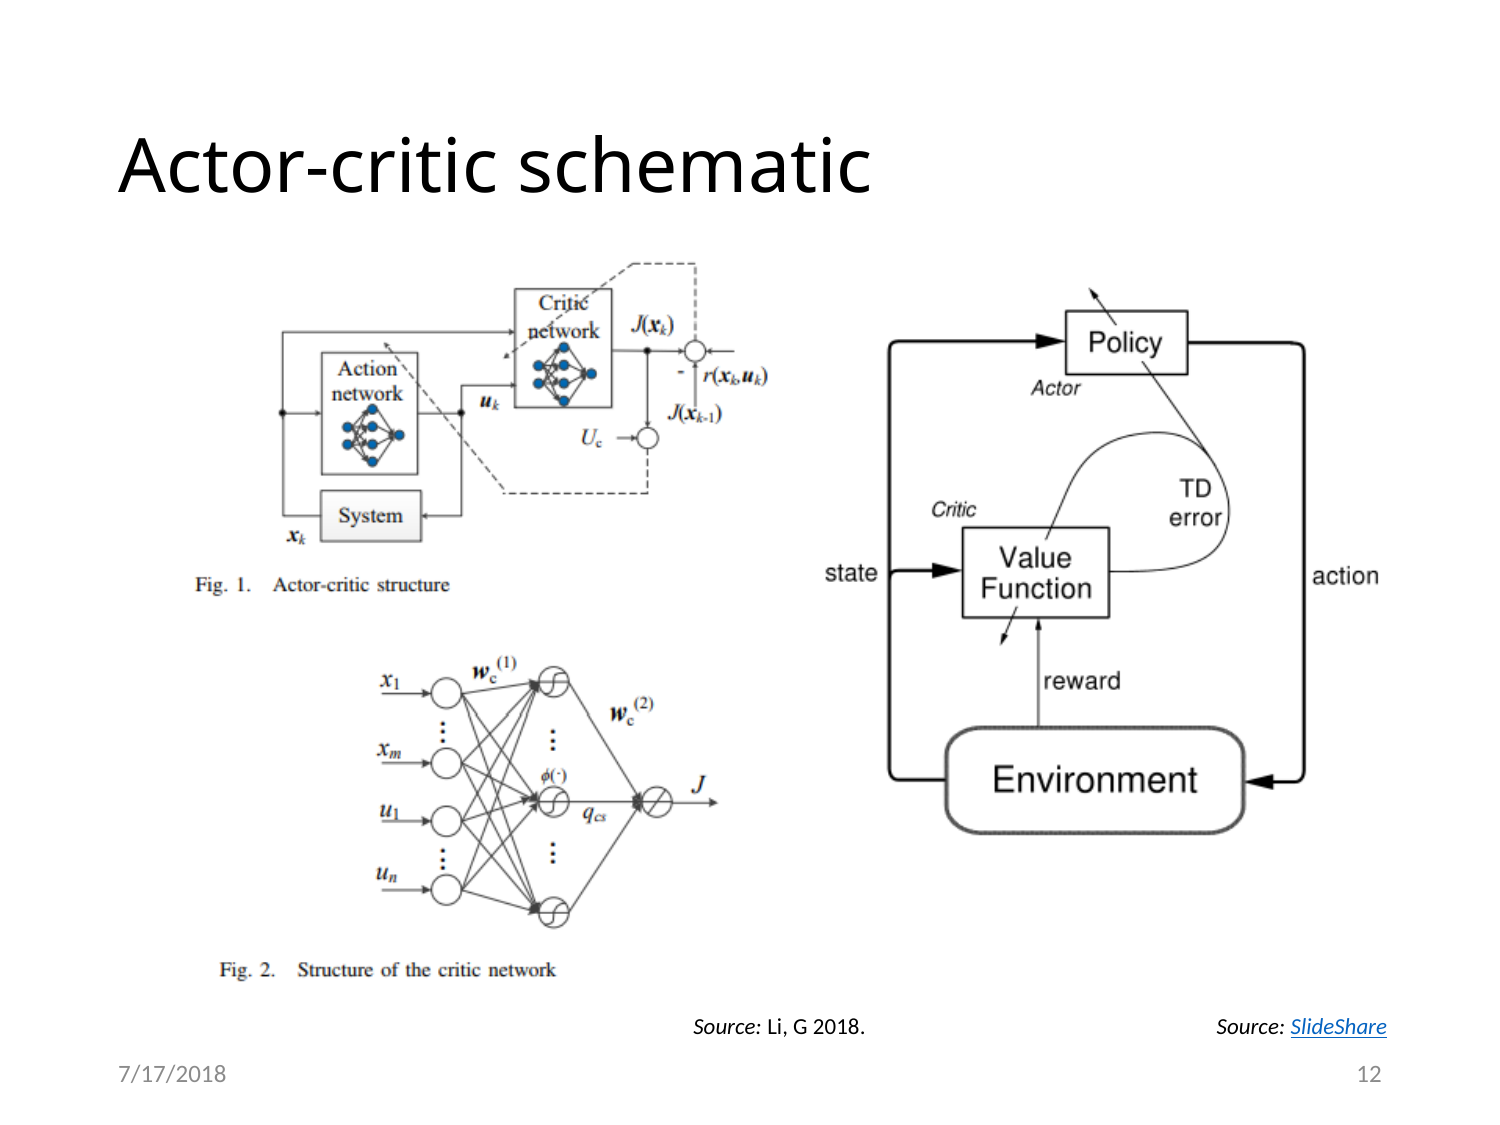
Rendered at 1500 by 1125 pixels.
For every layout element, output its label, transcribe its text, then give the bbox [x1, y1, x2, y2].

text_box Source: Li, G 2018. [678, 1007, 925, 1063]
picture [168, 243, 788, 630]
text_box Source: SlideShare [1201, 1007, 1448, 1063]
picture [171, 277, 1411, 1008]
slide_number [103, 1042, 441, 1103]
slide_number 12 [1059, 1042, 1397, 1103]
title Actor-critic schematic [103, 59, 1397, 278]
